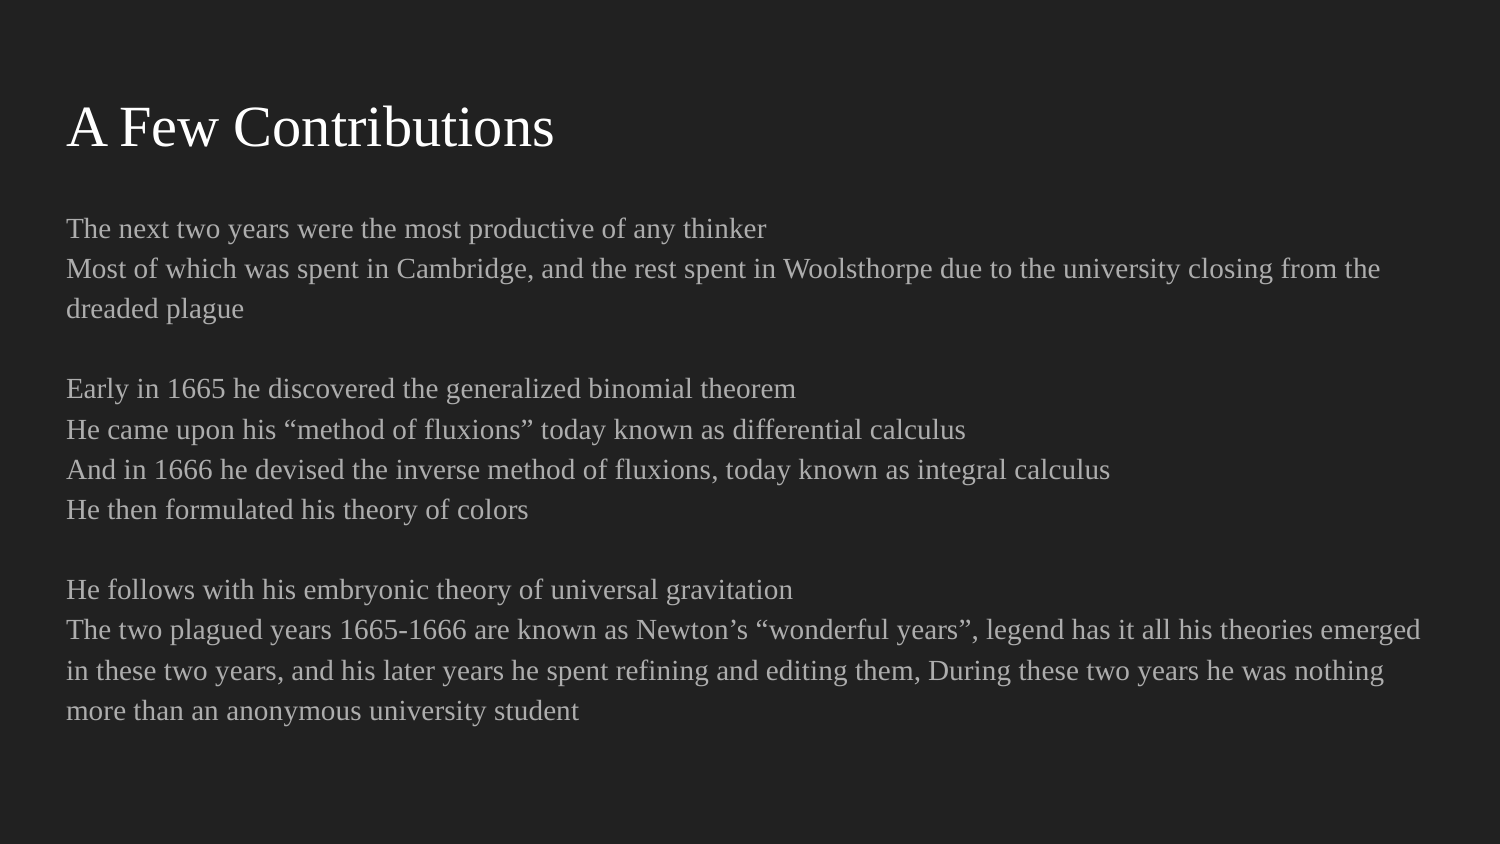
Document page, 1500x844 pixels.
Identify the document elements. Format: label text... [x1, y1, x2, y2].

title A Few Contributions [51, 72, 1449, 167]
list The next two years were the most productive of any thinker Most of which was spent in Cambridge, and the rest spent in Woolsthorpe due to the university closing from the dreaded plague Early in 1665 he discovered the generalized binomial theorem He came upon his “method of fluxions” today known as differential calculus And in 1666 he devised the inverse method of fluxions, today known as integral calculus He then formulated his theory of colors He follows with his embryonic theory of universal gravitation The two plagued years 1665-1666 are known as Newton’s “wonderful years”, legend has it all his theories emerged in these two years, and his later years he spent refining and editing them, During these two years he was nothing more than an anonymous university student [51, 189, 1449, 750]
